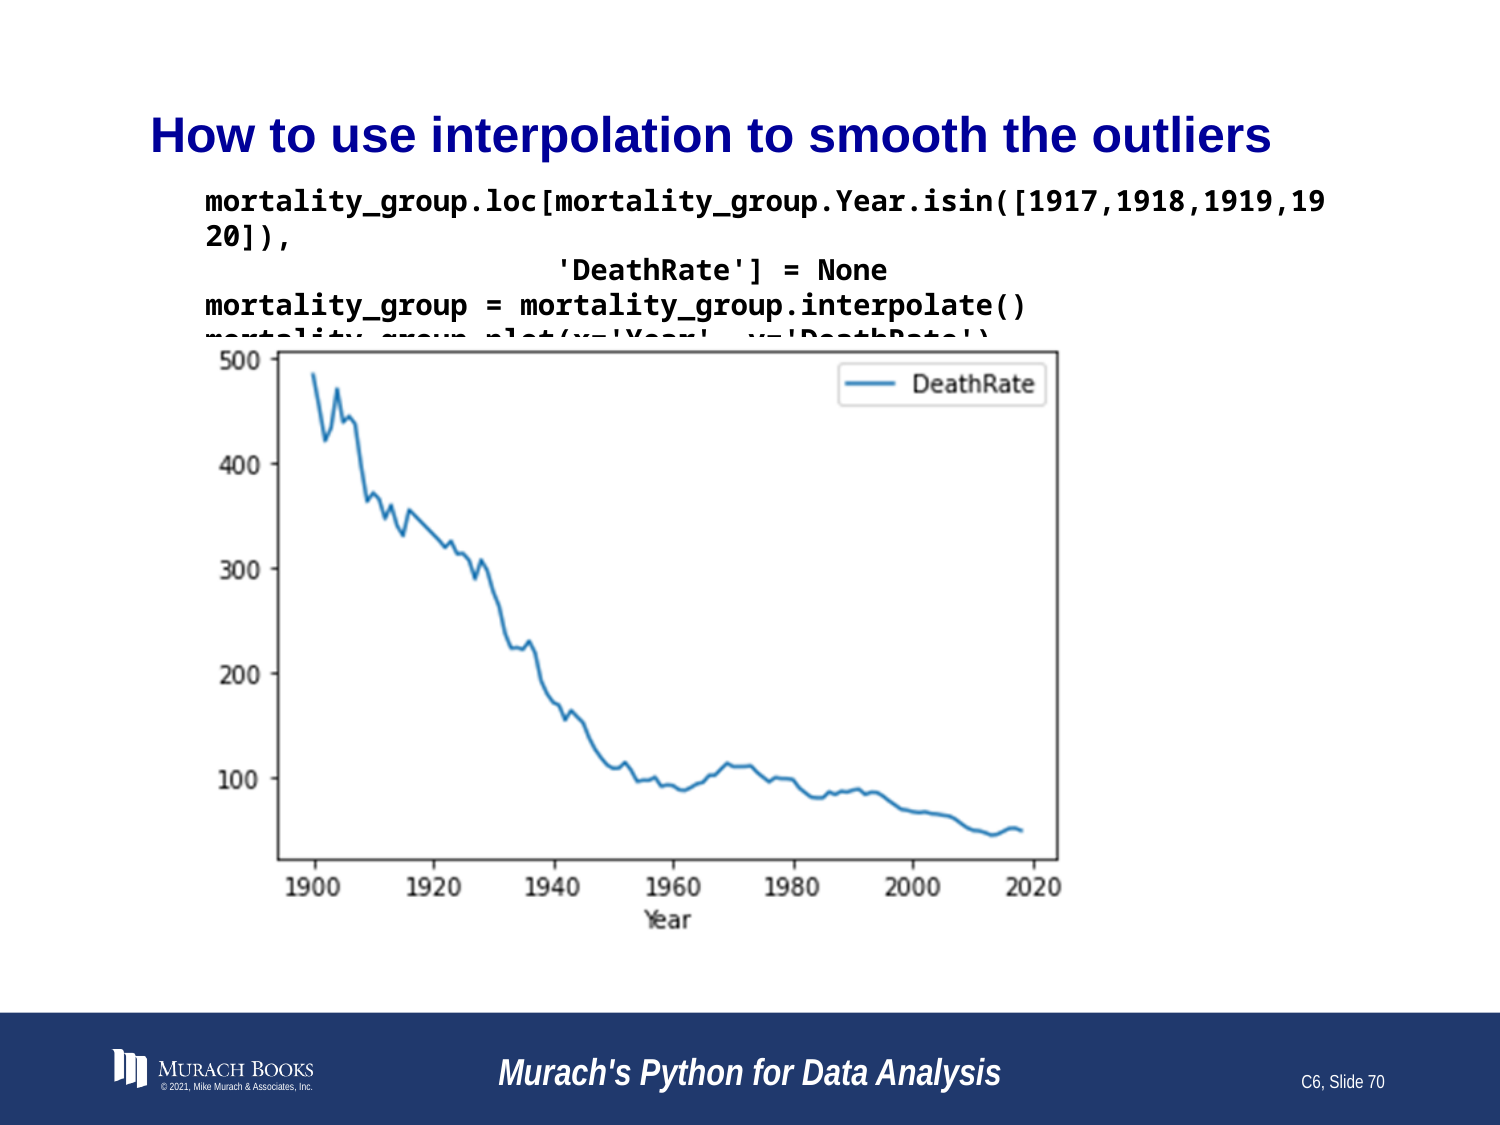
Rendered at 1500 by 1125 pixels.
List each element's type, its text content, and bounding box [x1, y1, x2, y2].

list mortality_group.loc[mortality_group.Year.isin([1917,1918,1919,1920]), 'DeathRate'] = None mortality_group = mortality_group.interpolate() mortality_group.plot(x='Year', y='DeathRate') [133, 174, 1346, 538]
footer © 2021, Mike Murach & Associates, Inc. [12, 1025, 463, 1100]
slide_number C6, Slide 70 [1087, 1025, 1400, 1100]
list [205, 337, 1075, 938]
title How to use interpolation to smooth the outliers [150, 102, 1350, 164]
slide_number Murach's Python for Data Analysis [463, 1025, 1050, 1100]
